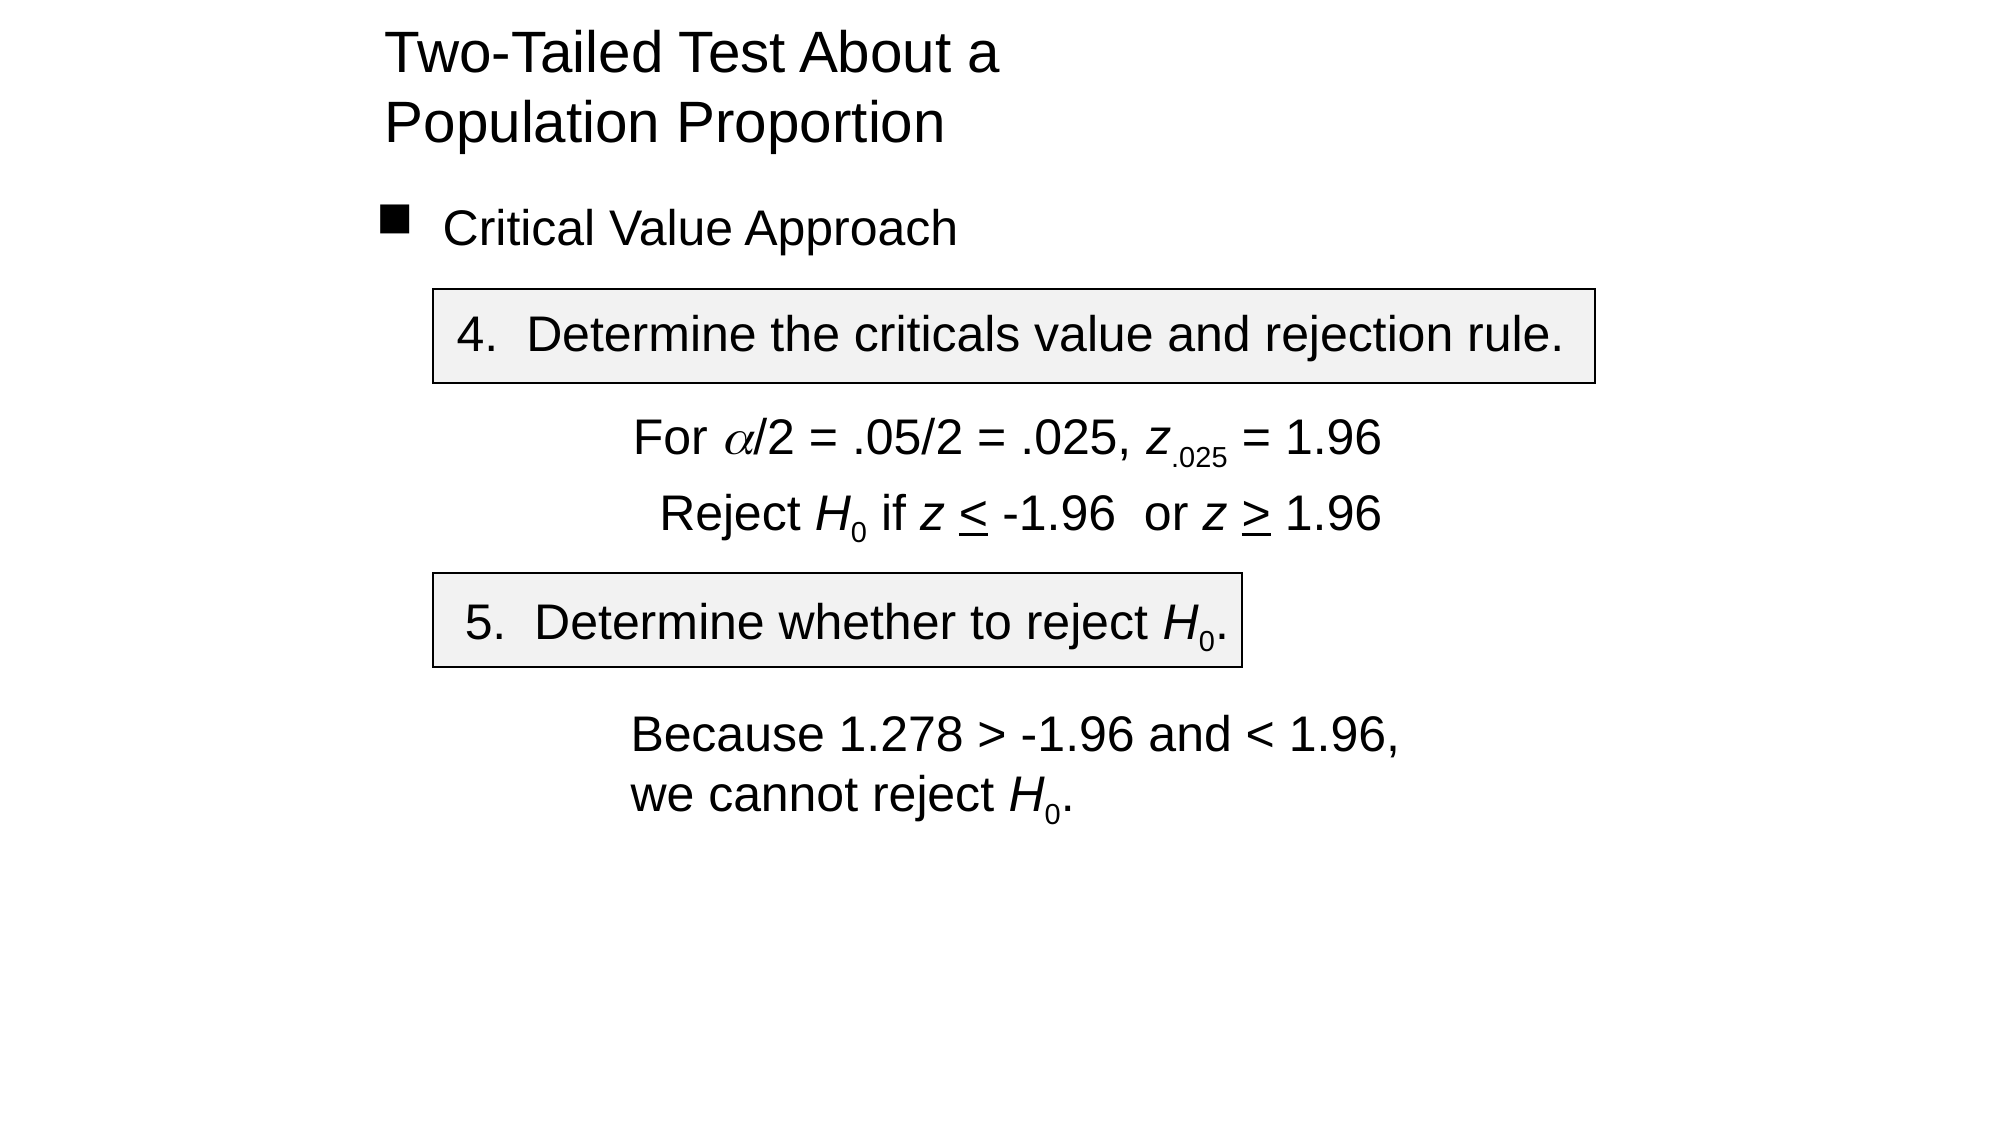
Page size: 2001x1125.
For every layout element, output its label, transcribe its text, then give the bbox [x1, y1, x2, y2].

text_box 5. Determine whether to reject H0. [450, 581, 1244, 665]
text_box [432, 573, 1243, 668]
text_box For a/2 = .05/2 = .025, z.025 = 1.96 [618, 397, 1398, 481]
text_box Because 1.278 > -1.96 and < 1.96, we cannot reject H0. [615, 694, 1416, 838]
text_box Critical Value Approach [361, 188, 974, 263]
text_box 4. Determine the criticals value and rejection rule. [441, 294, 1597, 370]
text_box [432, 289, 1596, 383]
text_box Reject H0 if z < -1.96 or z > 1.96 [644, 472, 1398, 556]
text_box Two-Tailed Test About a Population Proportion [370, 26, 1646, 142]
